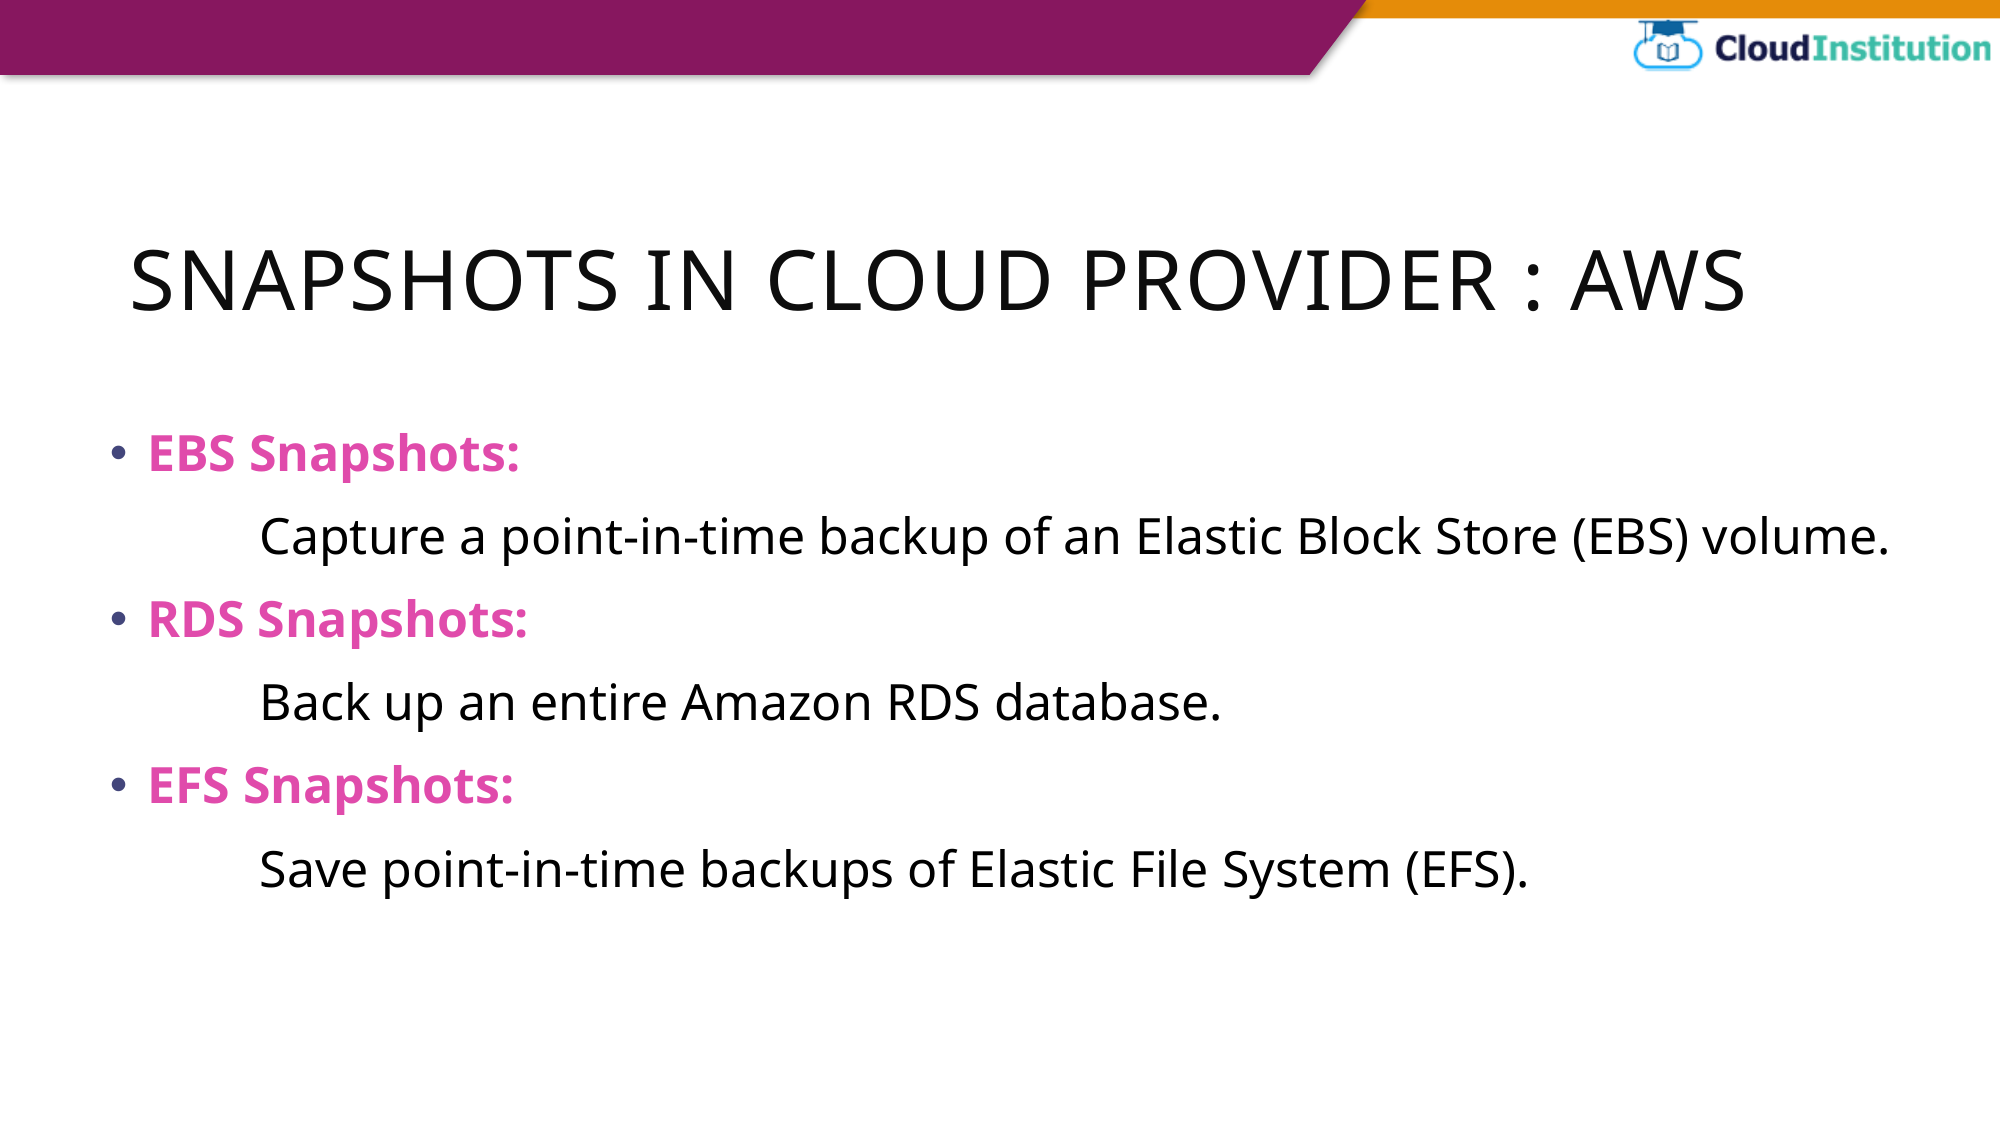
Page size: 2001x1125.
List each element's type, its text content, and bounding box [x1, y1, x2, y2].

text_box EBS Snapshots: Capture a point-in-time backup of an Elastic Block Store (EBS) volume. RDS Snapshots: Back up an entire Amazon RDS database. EFS Snapshots: Save point-in-time backups of Elastic File System (EFS). [94, 420, 1974, 740]
picture [1626, 4, 2001, 86]
title Snapshots in Cloud Provider : AWS [90, 219, 1864, 336]
